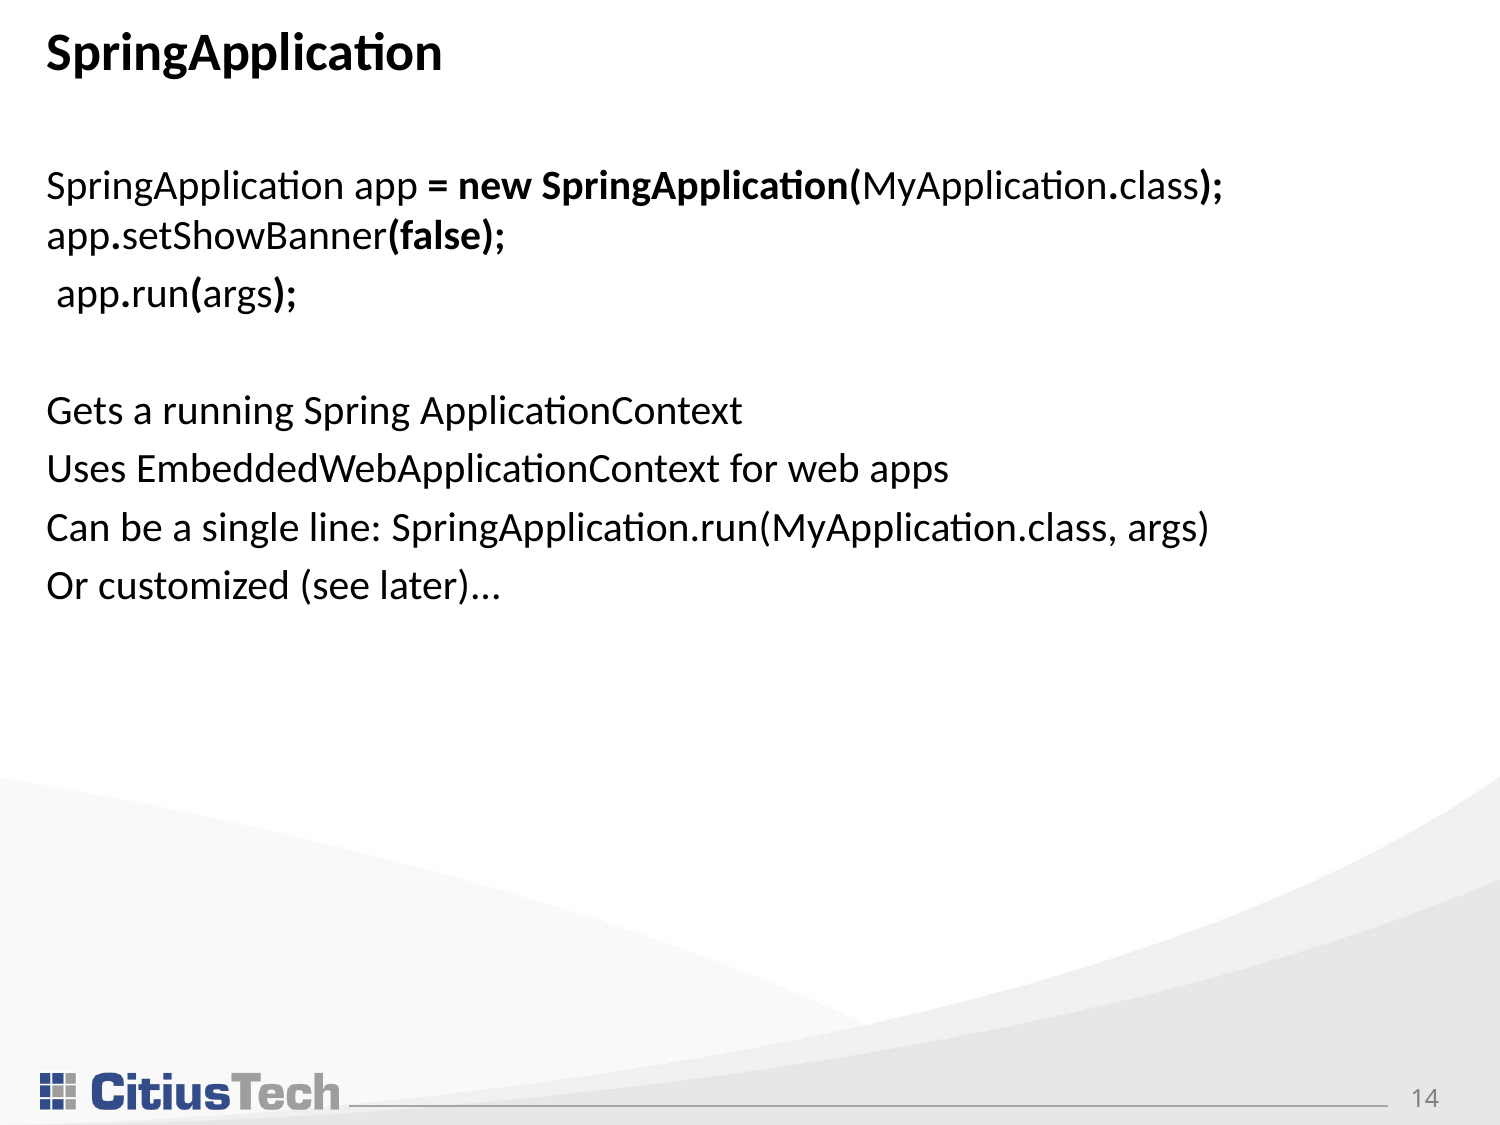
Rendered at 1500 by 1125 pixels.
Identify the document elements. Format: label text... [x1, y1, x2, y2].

title SpringApplication [31, 36, 1457, 128]
list SpringApplication app = new SpringApplication(MyApplication.class); app.setShowBanner(false); app.run(args); Gets a running Spring ApplicationContext Uses EmbeddedWebApplicationContext for web apps Can be a single line: SpringApplication.run(MyApplication.class, args) Or customized (see later)... [31, 149, 1457, 1050]
picture [0, 0, 1500, 1125]
